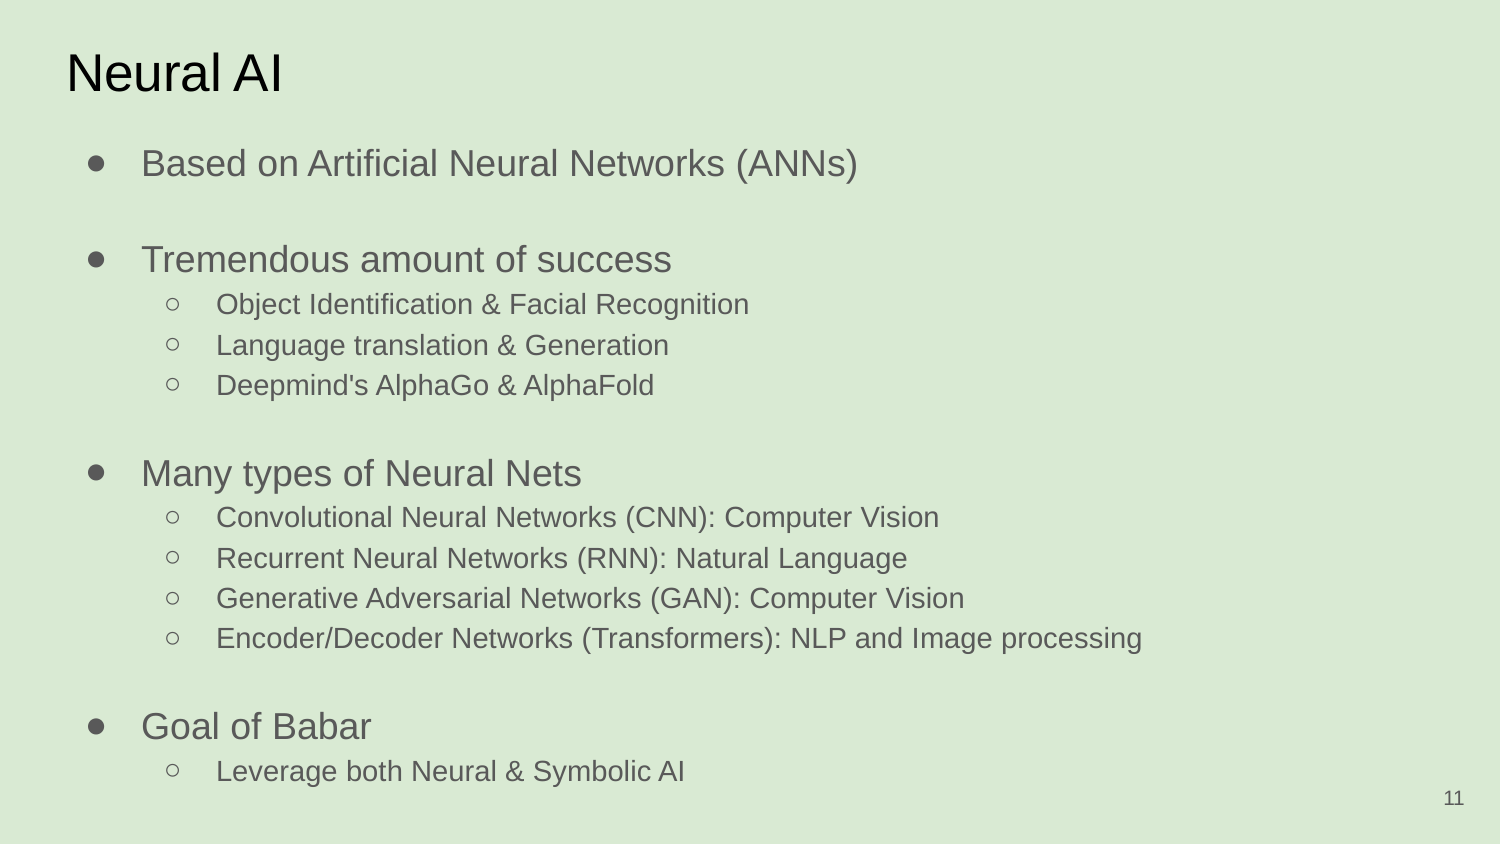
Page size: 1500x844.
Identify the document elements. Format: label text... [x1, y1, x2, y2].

list Based on Artificial Neural Networks (ANNs) Tremendous amount of success Object Identification & Facial Recognition Language translation & Generation Deepmind's AlphaGo & AlphaFold Many types of Neural Nets Convolutional Neural Networks (CNN): Computer Vision Recurrent Neural Networks (RNN): Natural Language Generative Adversarial Networks (GAN): Computer Vision Encoder/Decoder Networks (Transformers): NLP and Image processing Goal of Babar Leverage both Neural & Symbolic AI [51, 116, 1449, 830]
title Neural AI [51, 23, 1449, 116]
slide_number ‹#› [1389, 764, 1480, 830]
